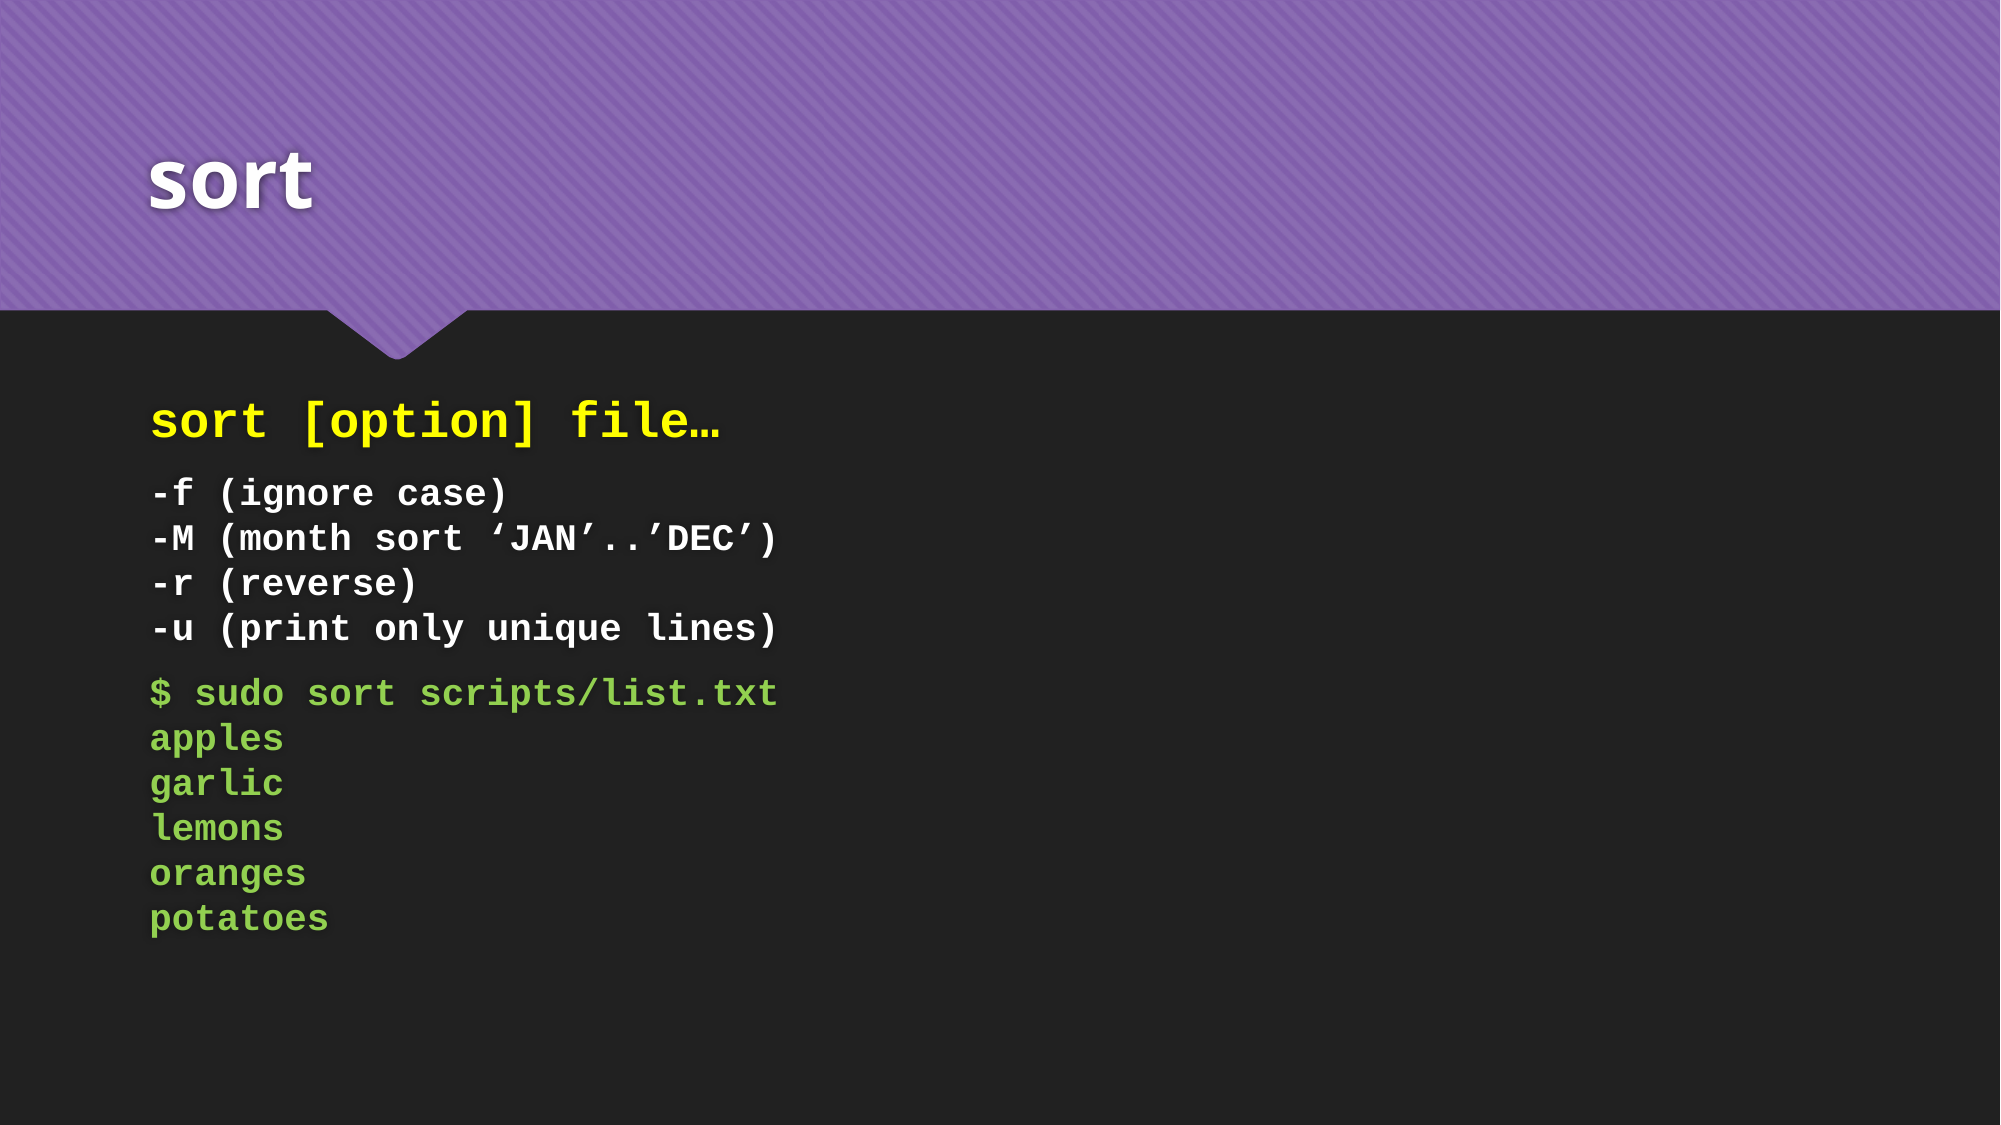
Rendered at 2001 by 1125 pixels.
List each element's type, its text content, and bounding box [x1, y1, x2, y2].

title sort [132, 73, 1868, 233]
list sort [option] file… -f (ignore case) -M (month sort ‘JAN’..’DEC’) -r (reverse) -u (print only unique lines) $ sudo sort scripts/list.txt apples garlic lemons oranges potatoes [134, 364, 1866, 962]
